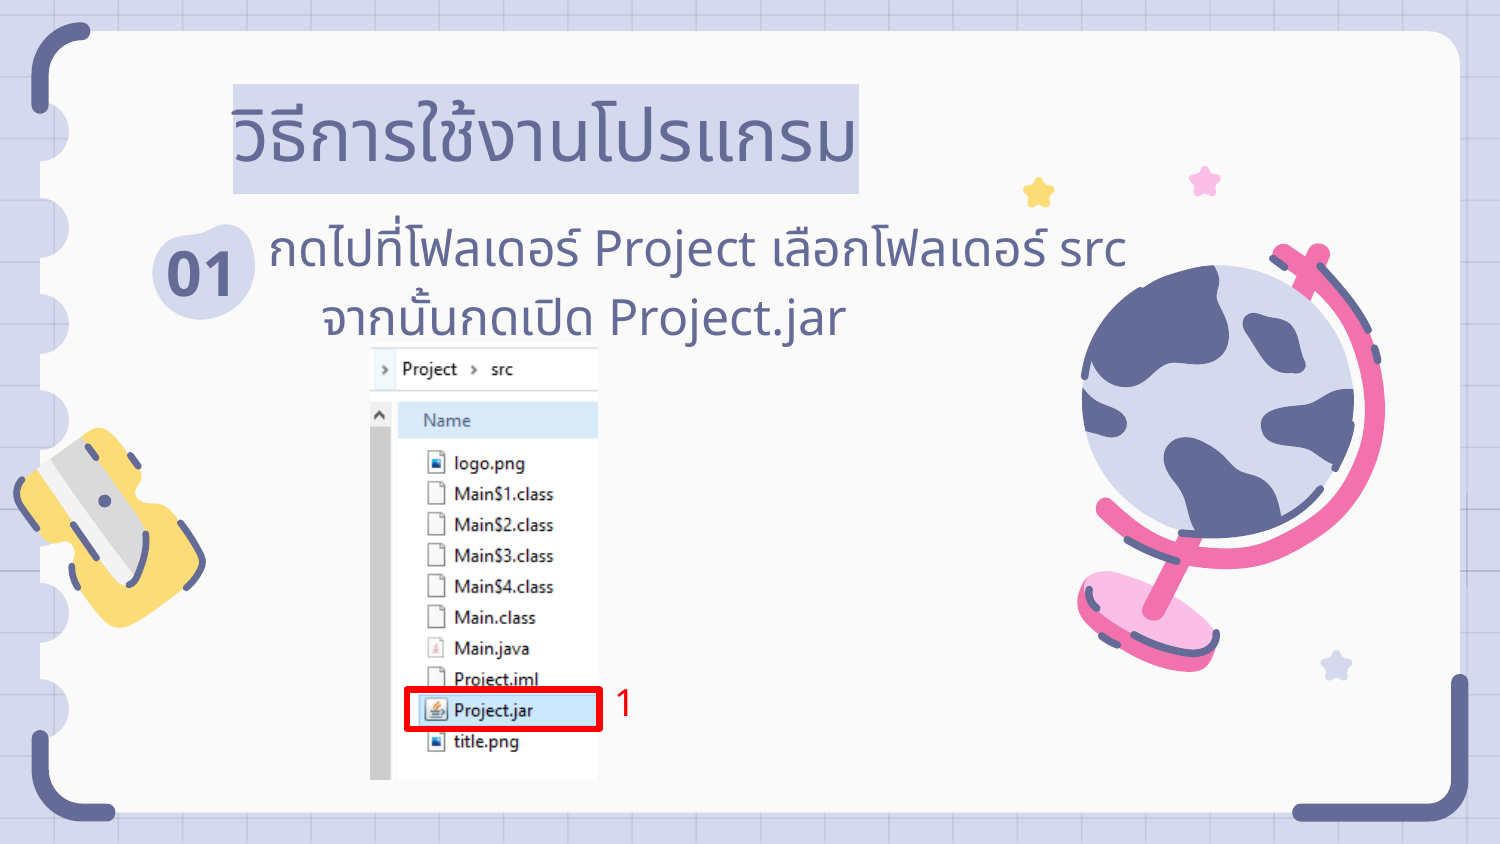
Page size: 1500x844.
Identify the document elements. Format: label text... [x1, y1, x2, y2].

text_box [1022, 176, 1055, 191]
subtitle กดไปที่โฟลเดอร์ Project เลือกโฟลเดอร์ src จากนั้นกดเปิด Project.jar [231, 191, 1146, 361]
text_box [1189, 165, 1221, 197]
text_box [1073, 243, 1391, 673]
text_box [196, 224, 231, 234]
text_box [11, 427, 207, 629]
text_box 1 [602, 671, 644, 732]
title 01 [151, 234, 231, 309]
picture [370, 342, 598, 781]
text_box [169, 309, 231, 320]
title วิธีการใช้งานโปรแกรม [218, 73, 1369, 168]
